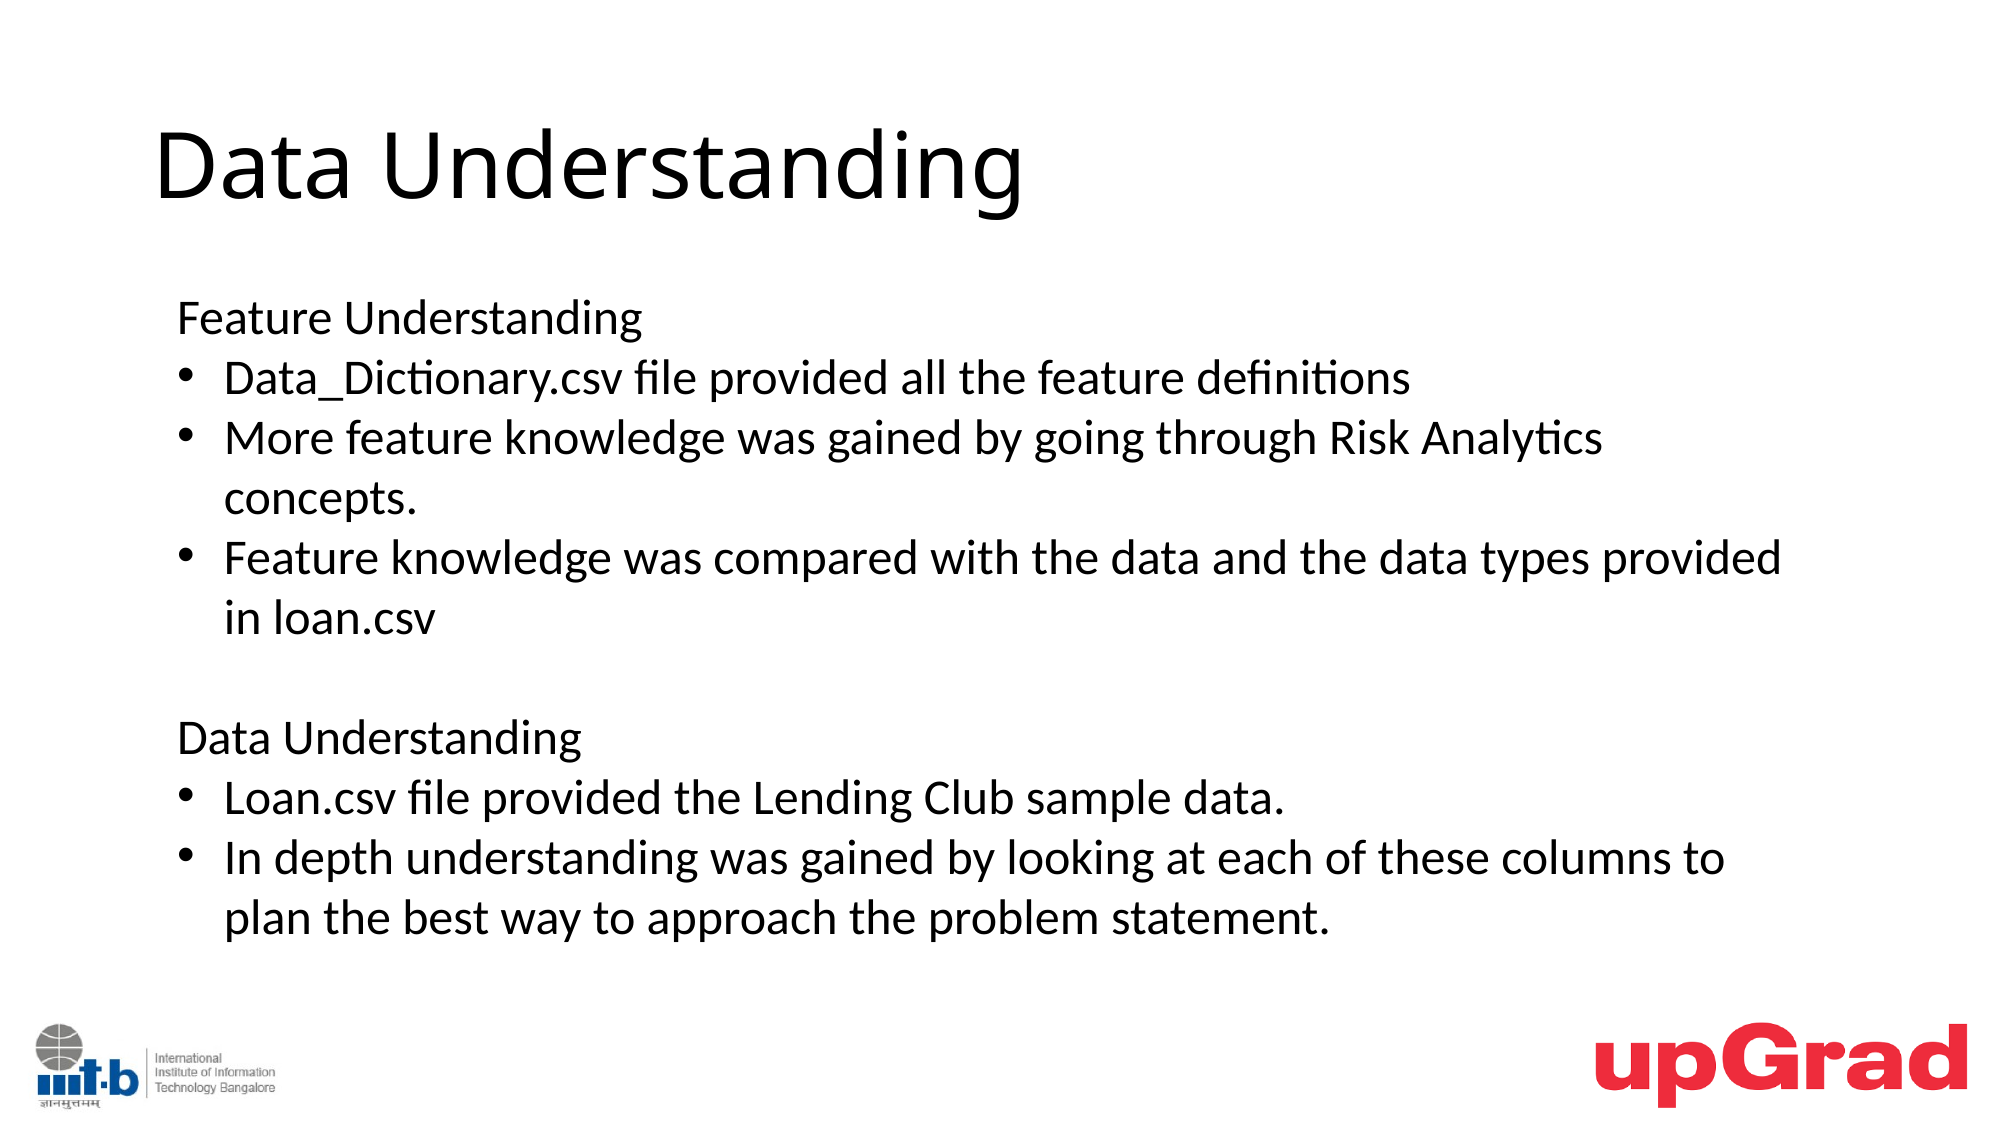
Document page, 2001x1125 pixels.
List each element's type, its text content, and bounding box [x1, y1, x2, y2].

text_box Feature Understanding Data_Dictionary.csv file provided all the feature definitions More feature knowledge was gained by going through Risk Analytics concepts. Feature knowledge was compared with the data and the data types provided in loan.csv Data Understanding Loan.csv file provided the Lending Club sample data. In depth understanding was gained by looking at each of these columns to plan the best way to approach the problem statement. [162, 277, 1805, 952]
picture [1562, 1002, 2000, 1125]
title Data Understanding [137, 59, 1863, 278]
picture [0, 1002, 299, 1125]
